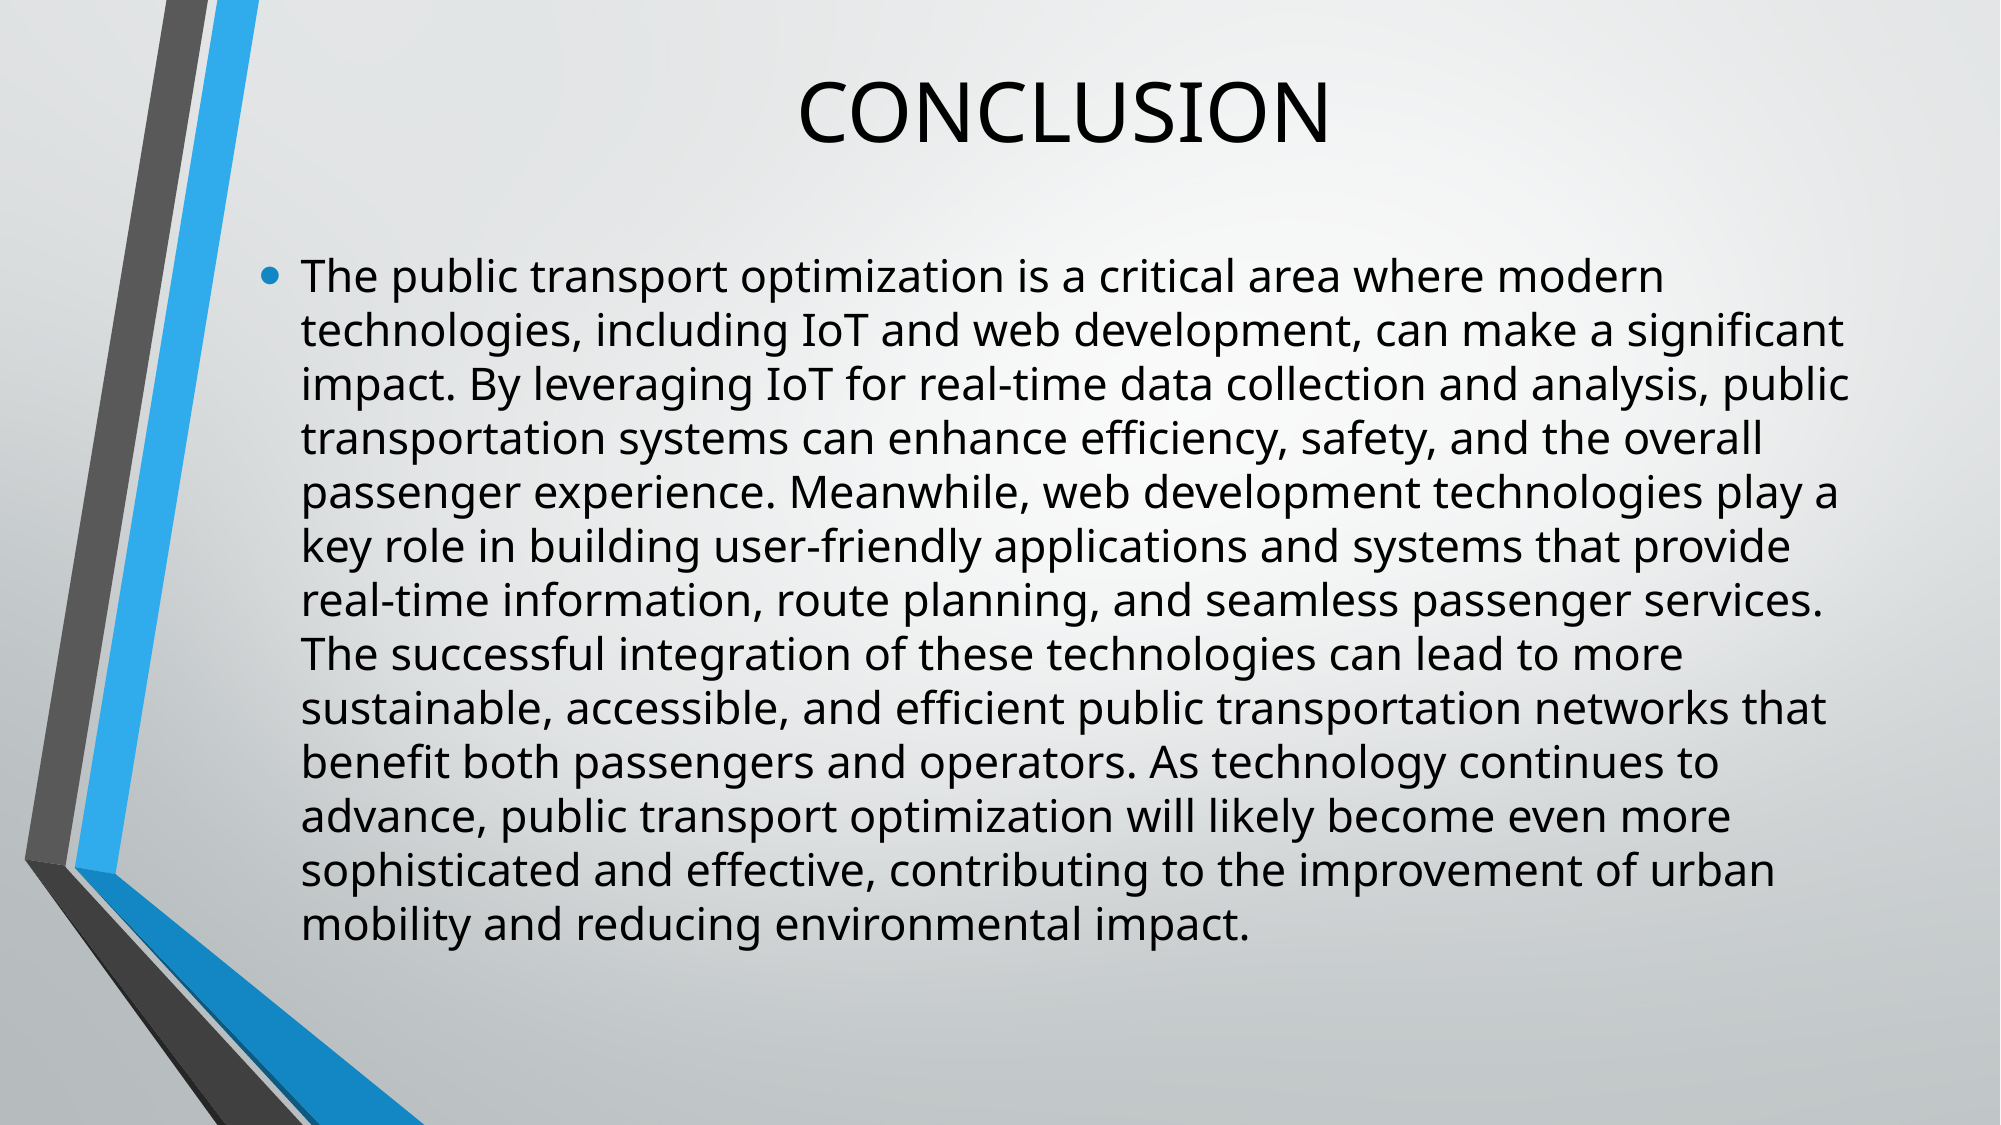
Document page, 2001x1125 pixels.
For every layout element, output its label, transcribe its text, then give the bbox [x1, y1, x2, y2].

list The public transport optimization is a critical area where modern technologies, including IoT and web development, can make a significant impact. By leveraging IoT for real-time data collection and analysis, public transportation systems can enhance efficiency, safety, and the overall passenger experience. Meanwhile, web development technologies play a key role in building user-friendly applications and systems that provide real-time information, route planning, and seamless passenger services. The successful integration of these technologies can lead to more sustainable, accessible, and efficient public transportation networks that benefit both passengers and operators. As technology continues to advance, public transport optimization will likely become even more sophisticated and effective, contributing to the improvement of urban mobility and reducing environmental impact. [243, 220, 1887, 977]
title CONCLUSION [243, 42, 1887, 175]
